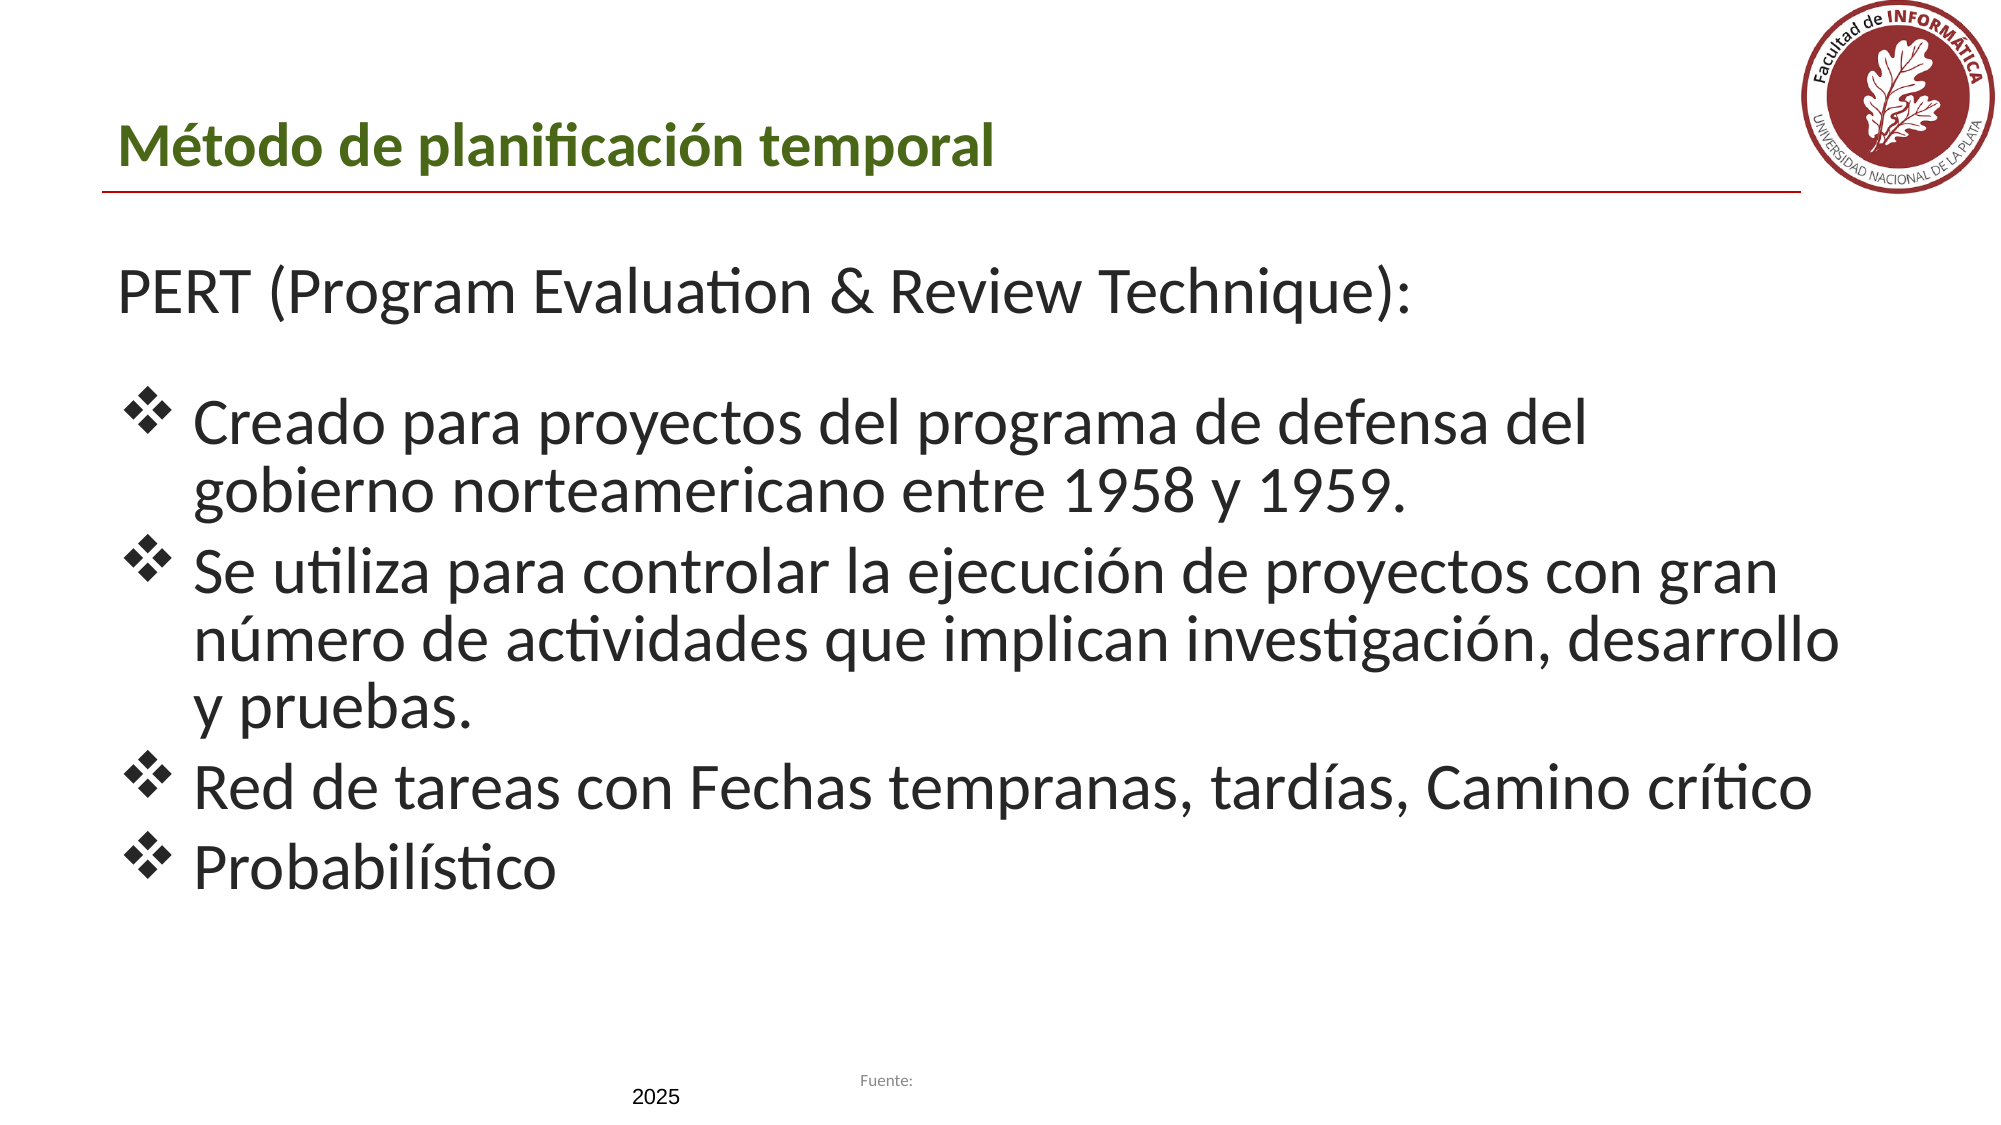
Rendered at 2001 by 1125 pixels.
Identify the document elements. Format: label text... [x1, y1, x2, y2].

picture [1801, 0, 2000, 195]
title Método de planificación temporal [102, 54, 1790, 240]
list PERT (Program Evaluation & Review Technique): Creado para proyectos del programa de defensa del gobierno norteamericano entre 1958 y 1959. Se utiliza para controlar la ejecución de proyectos con gran número de actividades que implican investigación, desarrollo y pruebas. Red de tareas con Fechas tempranas, tardías, Camino crítico Probabilístico [102, 251, 1863, 987]
